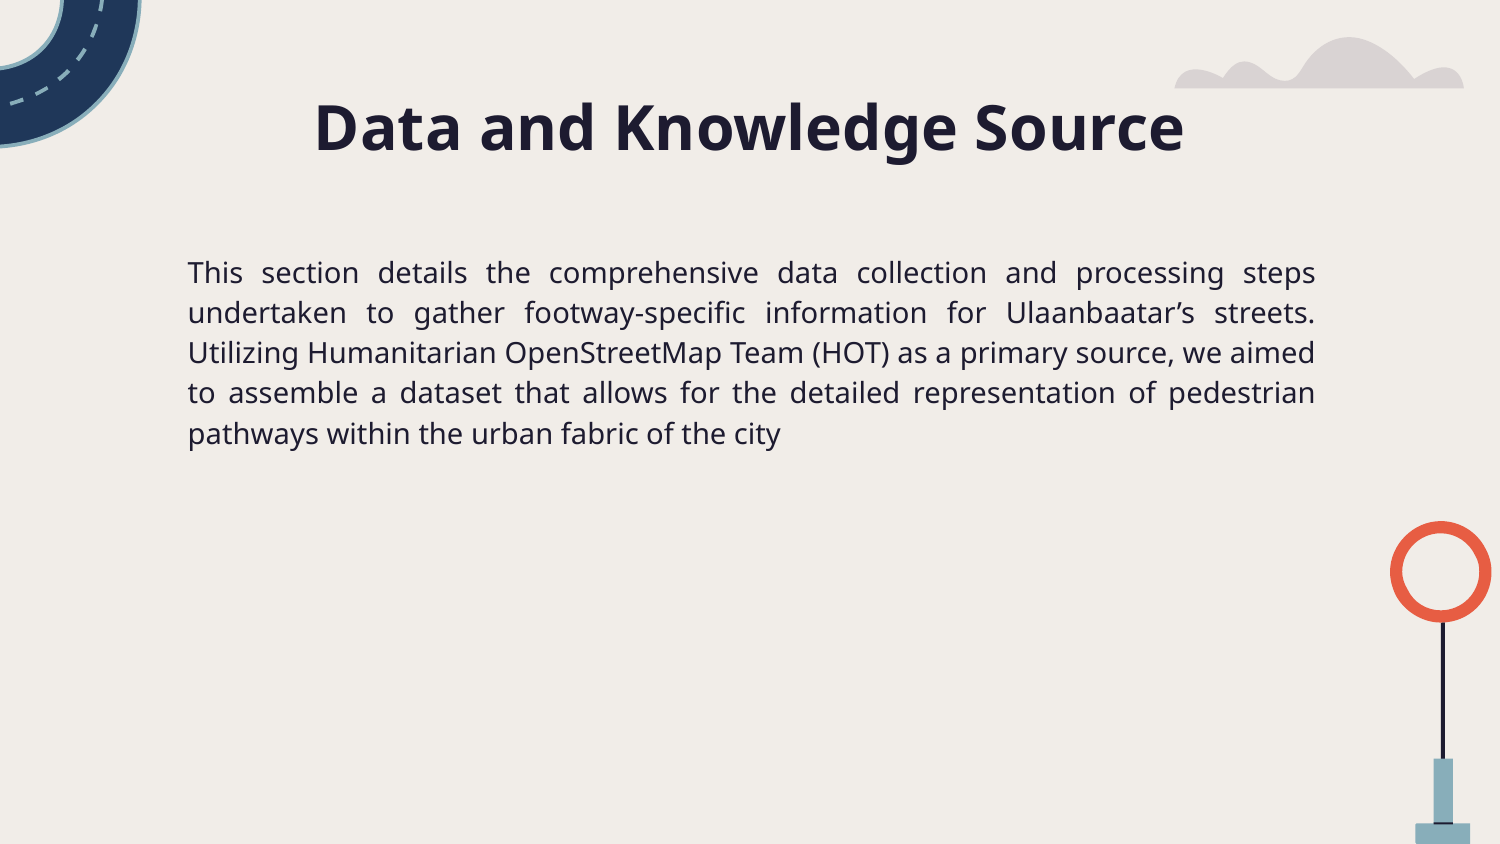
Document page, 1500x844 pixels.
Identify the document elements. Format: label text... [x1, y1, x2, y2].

title Data and Knowledge Source [118, 72, 1382, 167]
subtitle This section details the comprehensive data collection and processing steps undertaken to gather footway-specific information for Ulaanbaatar’s streets. Utilizing Humanitarian OpenStreetMap Team (HOT) as a primary source, we aimed to assemble a dataset that allows for the detailed representation of pedestrian pathways within the urban fabric of the city [172, 234, 1332, 583]
